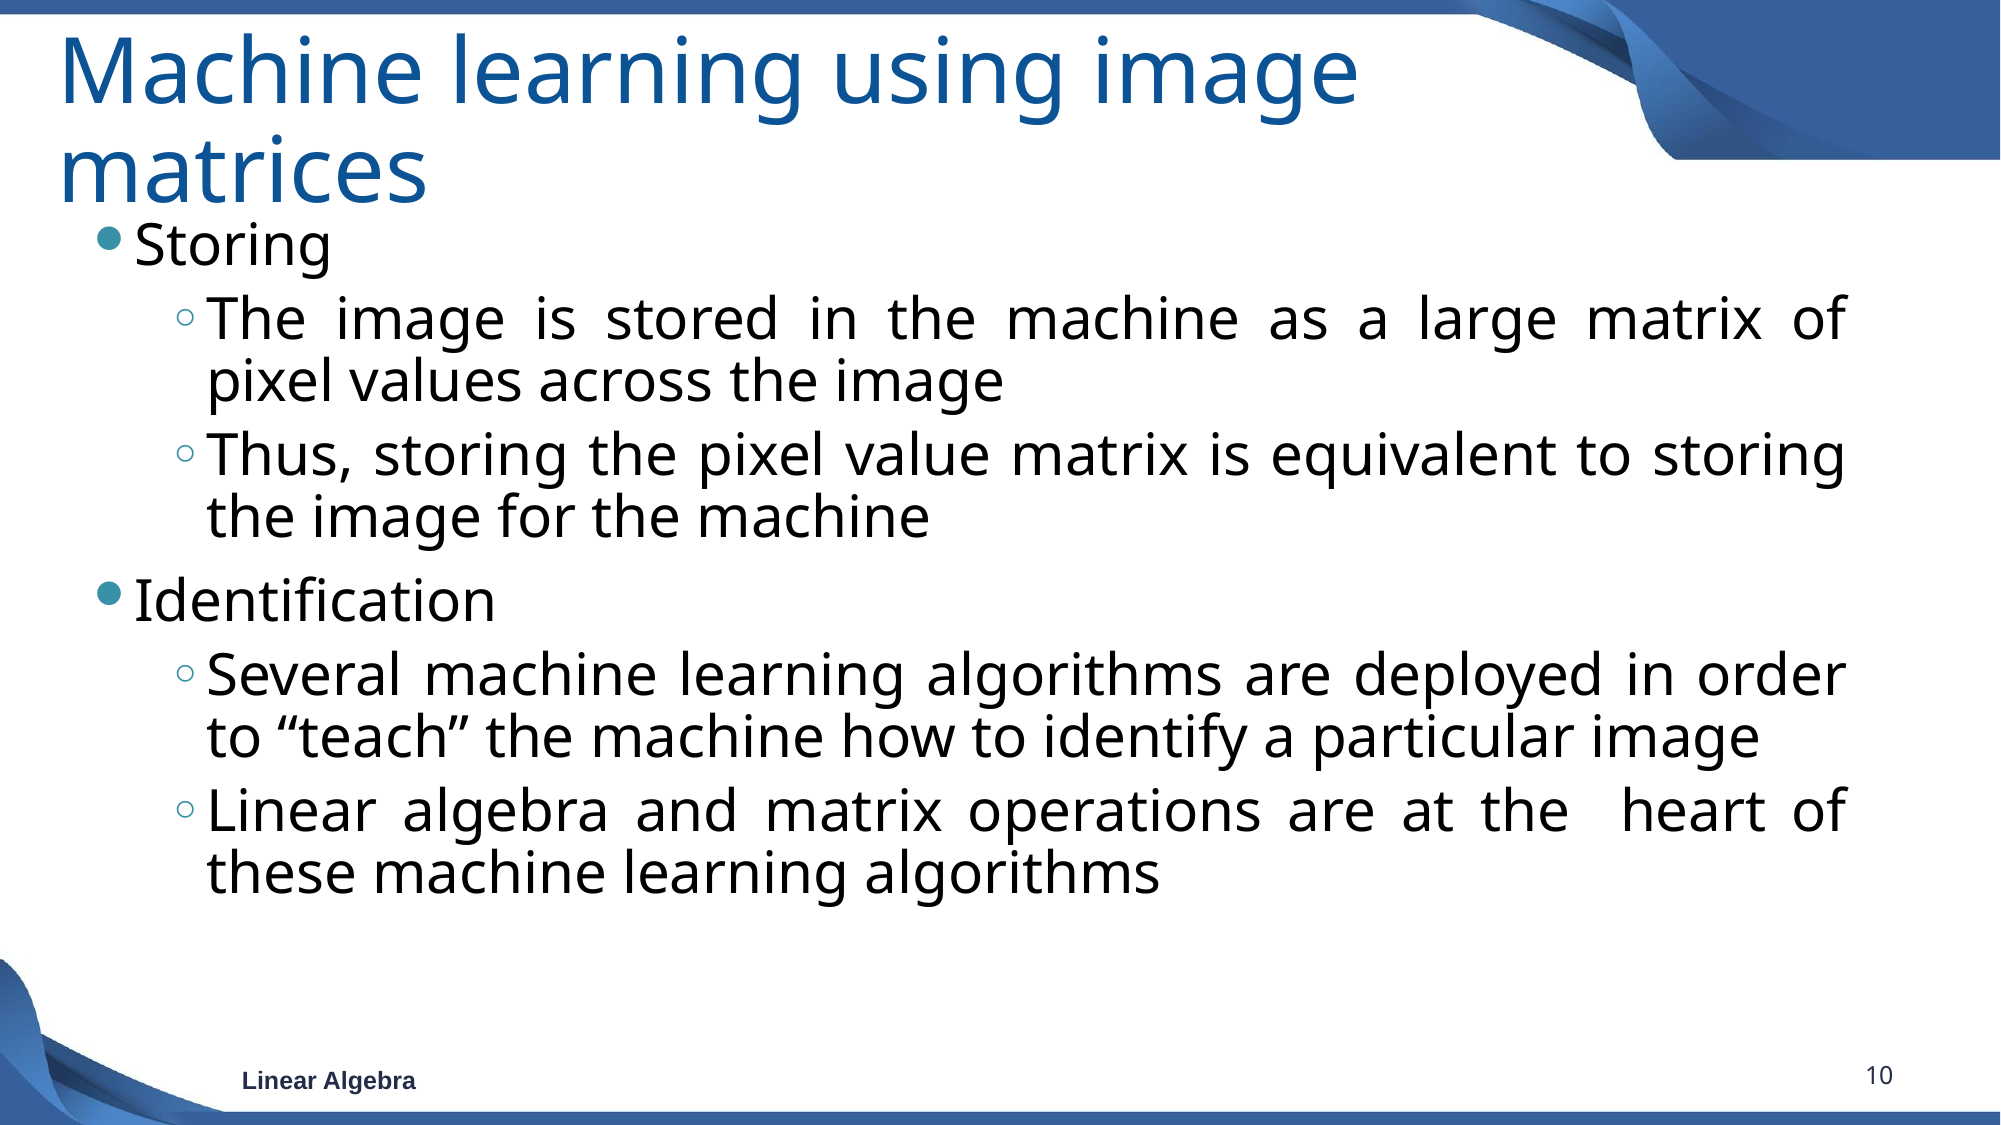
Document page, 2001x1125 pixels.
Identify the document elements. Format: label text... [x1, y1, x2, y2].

title Machine learning using image matrices [42, 14, 1768, 233]
picture [0, 0, 2001, 1125]
list Storing The image is stored in the machine as a large matrix of pixel values across the image Thus, storing the pixel value matrix is equivalent to storing the image for the machine Identification Several machine learning algorithms are deployed in order to “teach” the machine how to identify a particular image Linear algebra and matrix operations are at the heart of these machine learning algorithms [78, 208, 1863, 1023]
